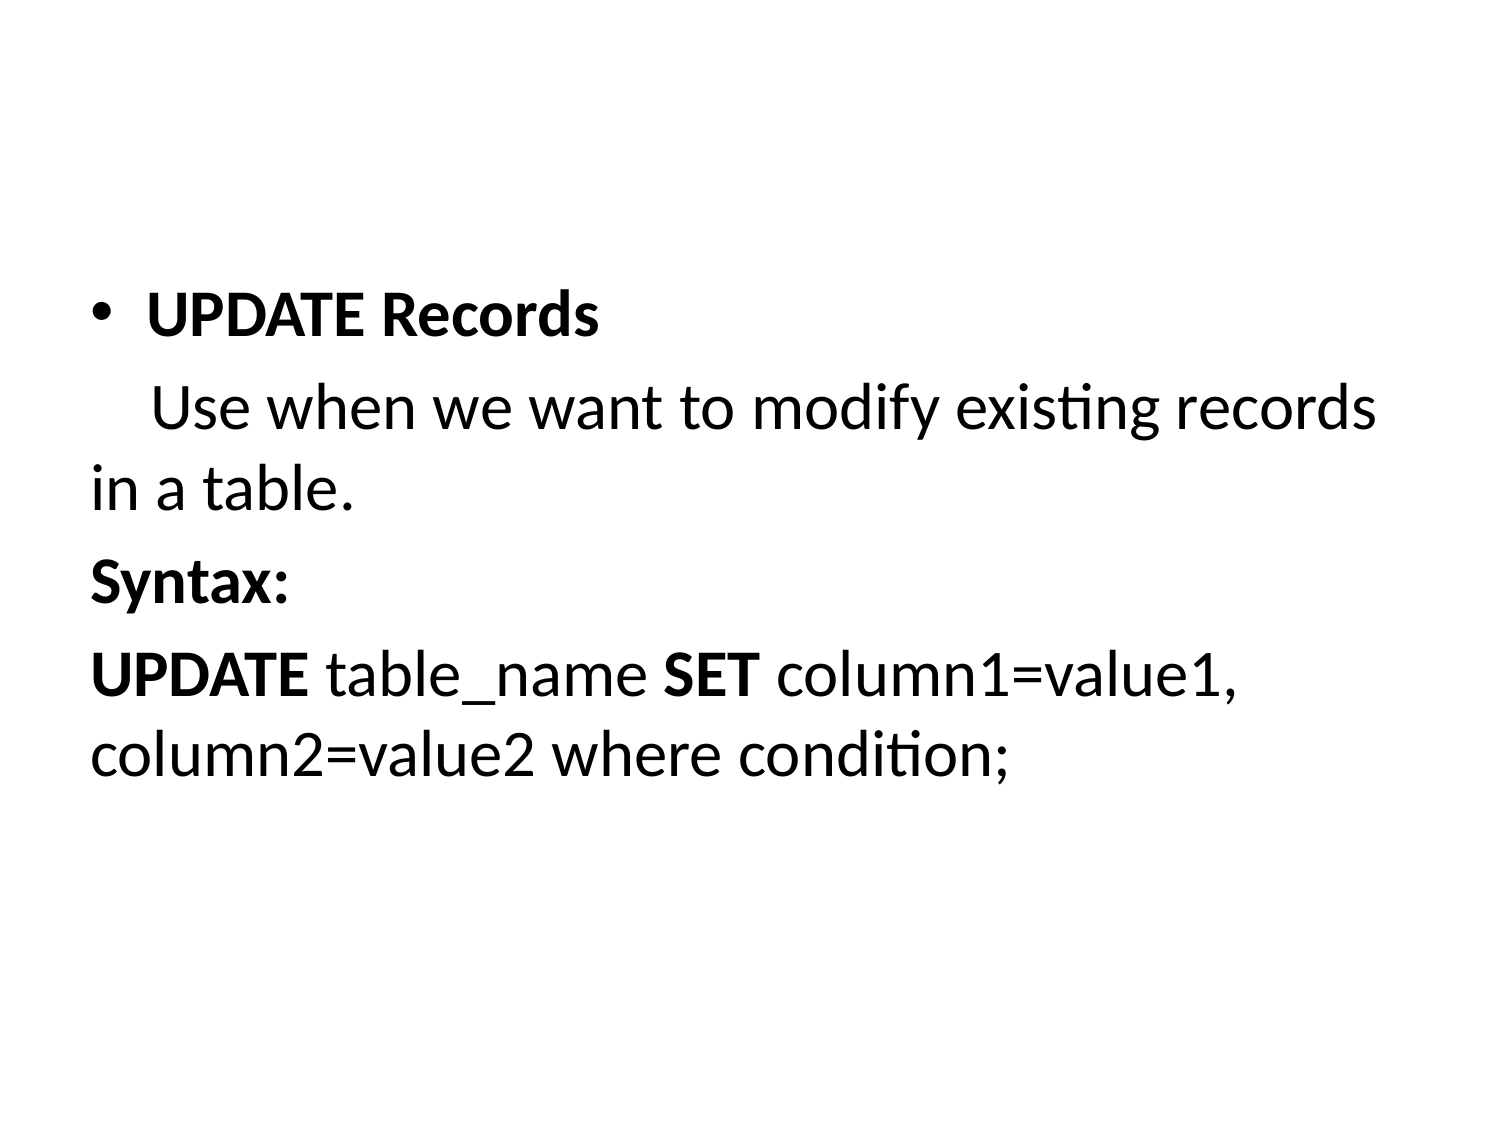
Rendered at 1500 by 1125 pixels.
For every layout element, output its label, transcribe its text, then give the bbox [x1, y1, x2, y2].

list UPDATE Records Use when we want to modify existing records in a table. Syntax: UPDATE table_name SET column1=value1, column2=value2 where condition; [75, 262, 1425, 1005]
